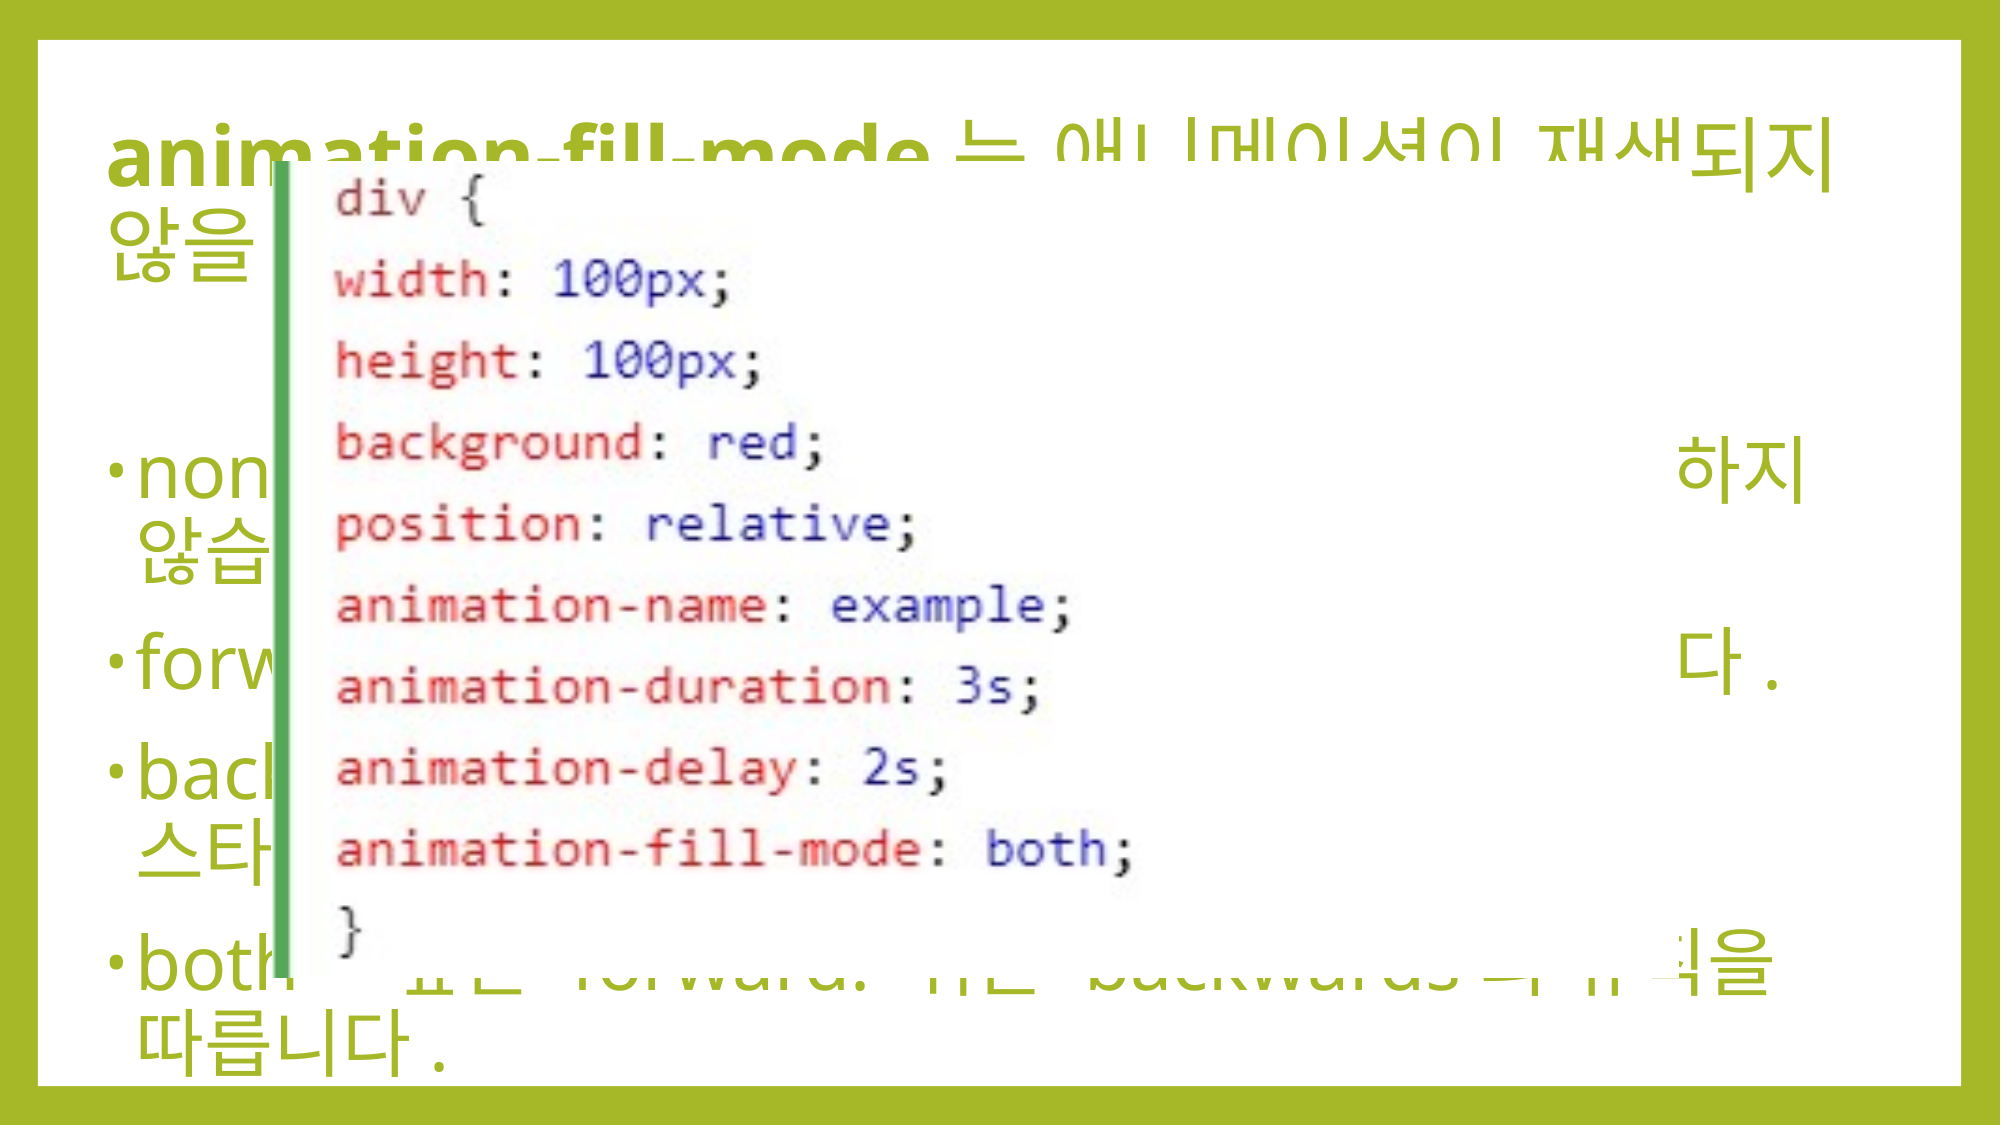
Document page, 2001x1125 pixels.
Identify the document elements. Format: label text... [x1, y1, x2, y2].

list animation-fill-mode는 애니메이션이 재생되지 않을 때 대상의 스타일을 지정합니다. none – 기본값. 실행 전이나 후에 스타일을 적용하지 않습니다. forward – 마지막으로 설정된 스타일을 유지합니다. backwards – 첫번째 keyframe에 의해 설정된 스타일을 얻고, 지연 기간 동안 유지합니다. both – 앞은 forward. 뒤는 backwards의 규칙을 따릅니다. [82, 106, 1929, 1005]
picture [271, 161, 1679, 978]
